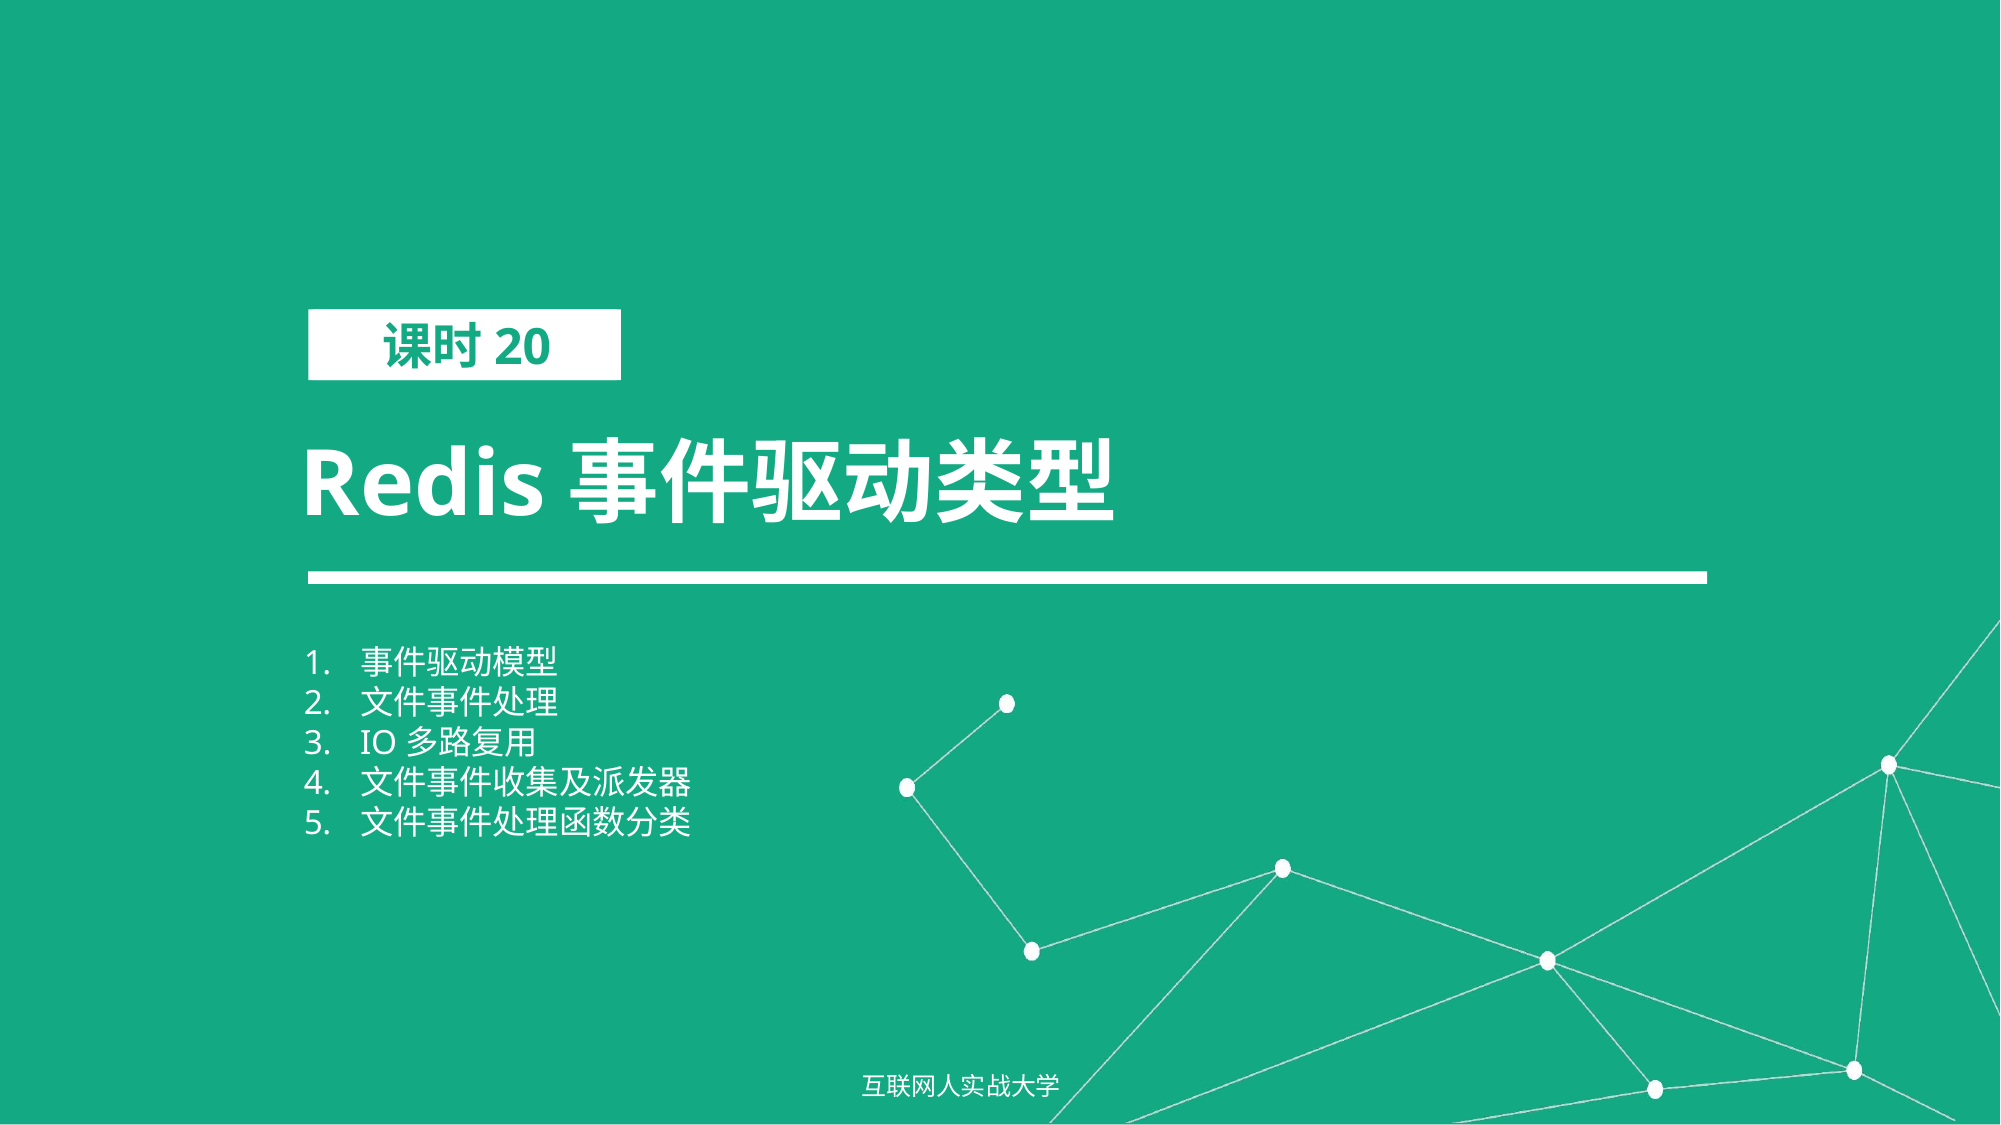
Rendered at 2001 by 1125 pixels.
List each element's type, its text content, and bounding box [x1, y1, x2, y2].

picture [275, 602, 2000, 1123]
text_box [312, 306, 622, 383]
text_box [308, 571, 1708, 584]
text_box [0, 0, 2000, 1125]
text_box [296, 416, 1791, 553]
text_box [308, 306, 312, 383]
text_box Redis事件驱动类型 [292, 416, 296, 542]
